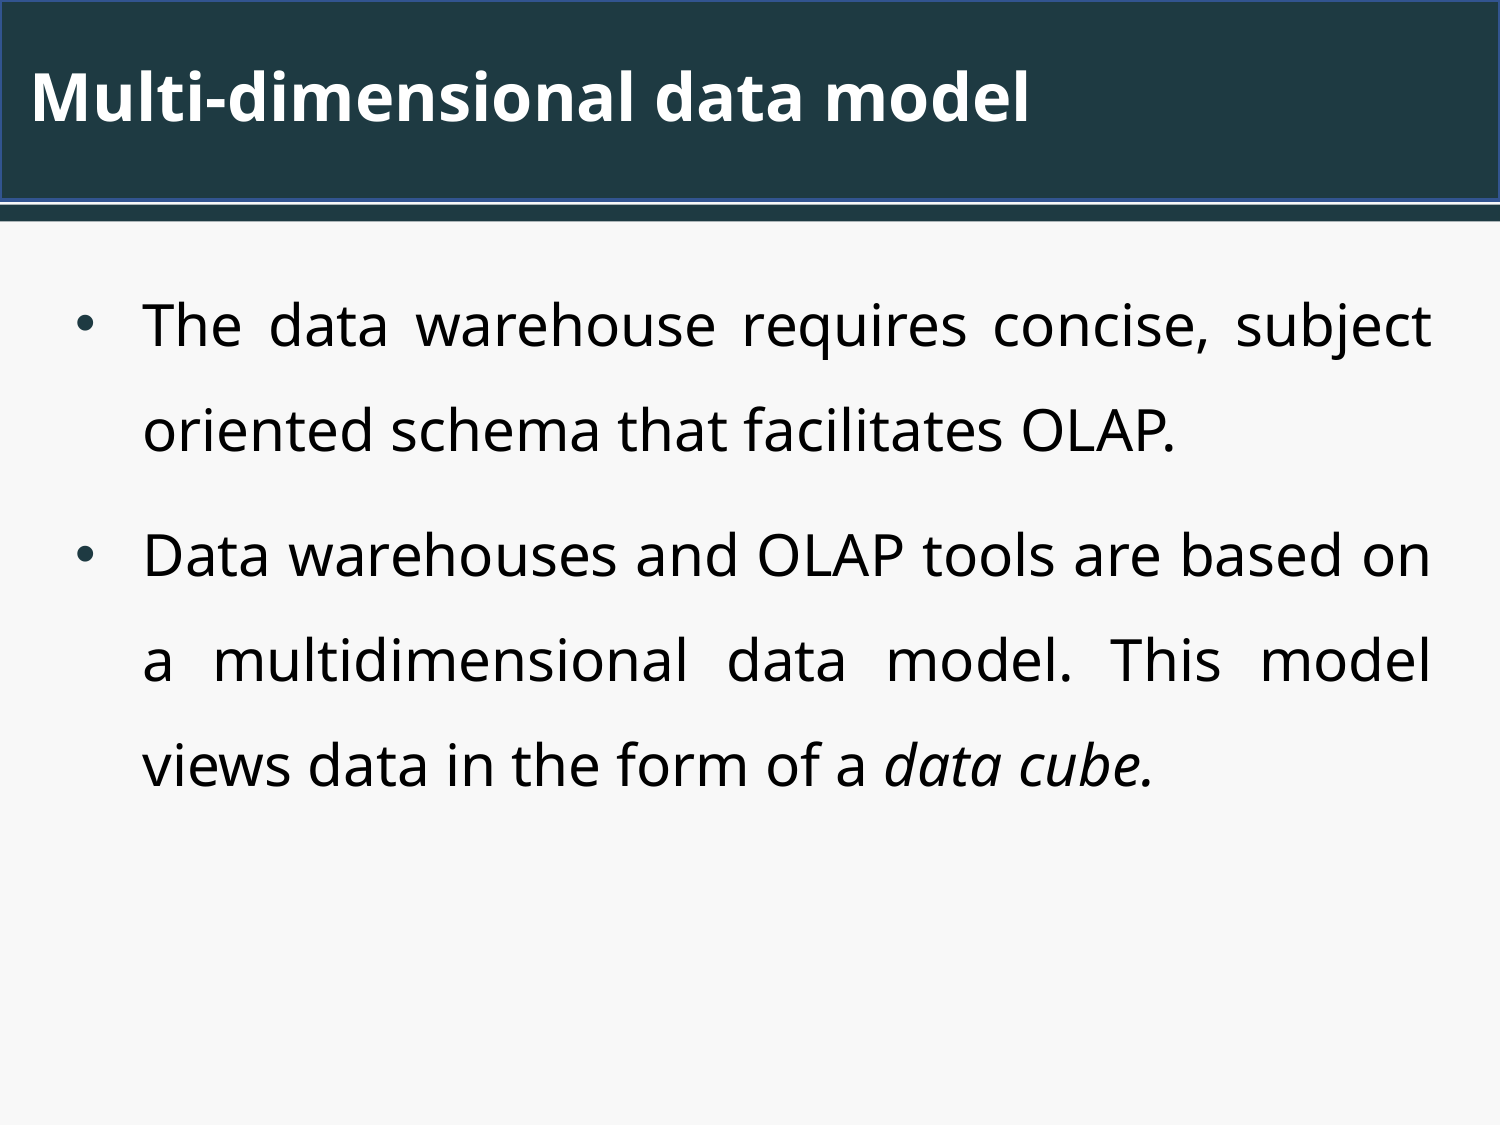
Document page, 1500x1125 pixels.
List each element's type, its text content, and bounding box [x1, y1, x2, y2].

title Multi-dimensional data model [14, 0, 1500, 200]
list The data warehouse requires concise, subject oriented schema that facilitates OLAP. Data warehouses and OLAP tools are based on a multidimensional data model. This model views data in the form of a data cube. [52, 245, 1448, 1096]
